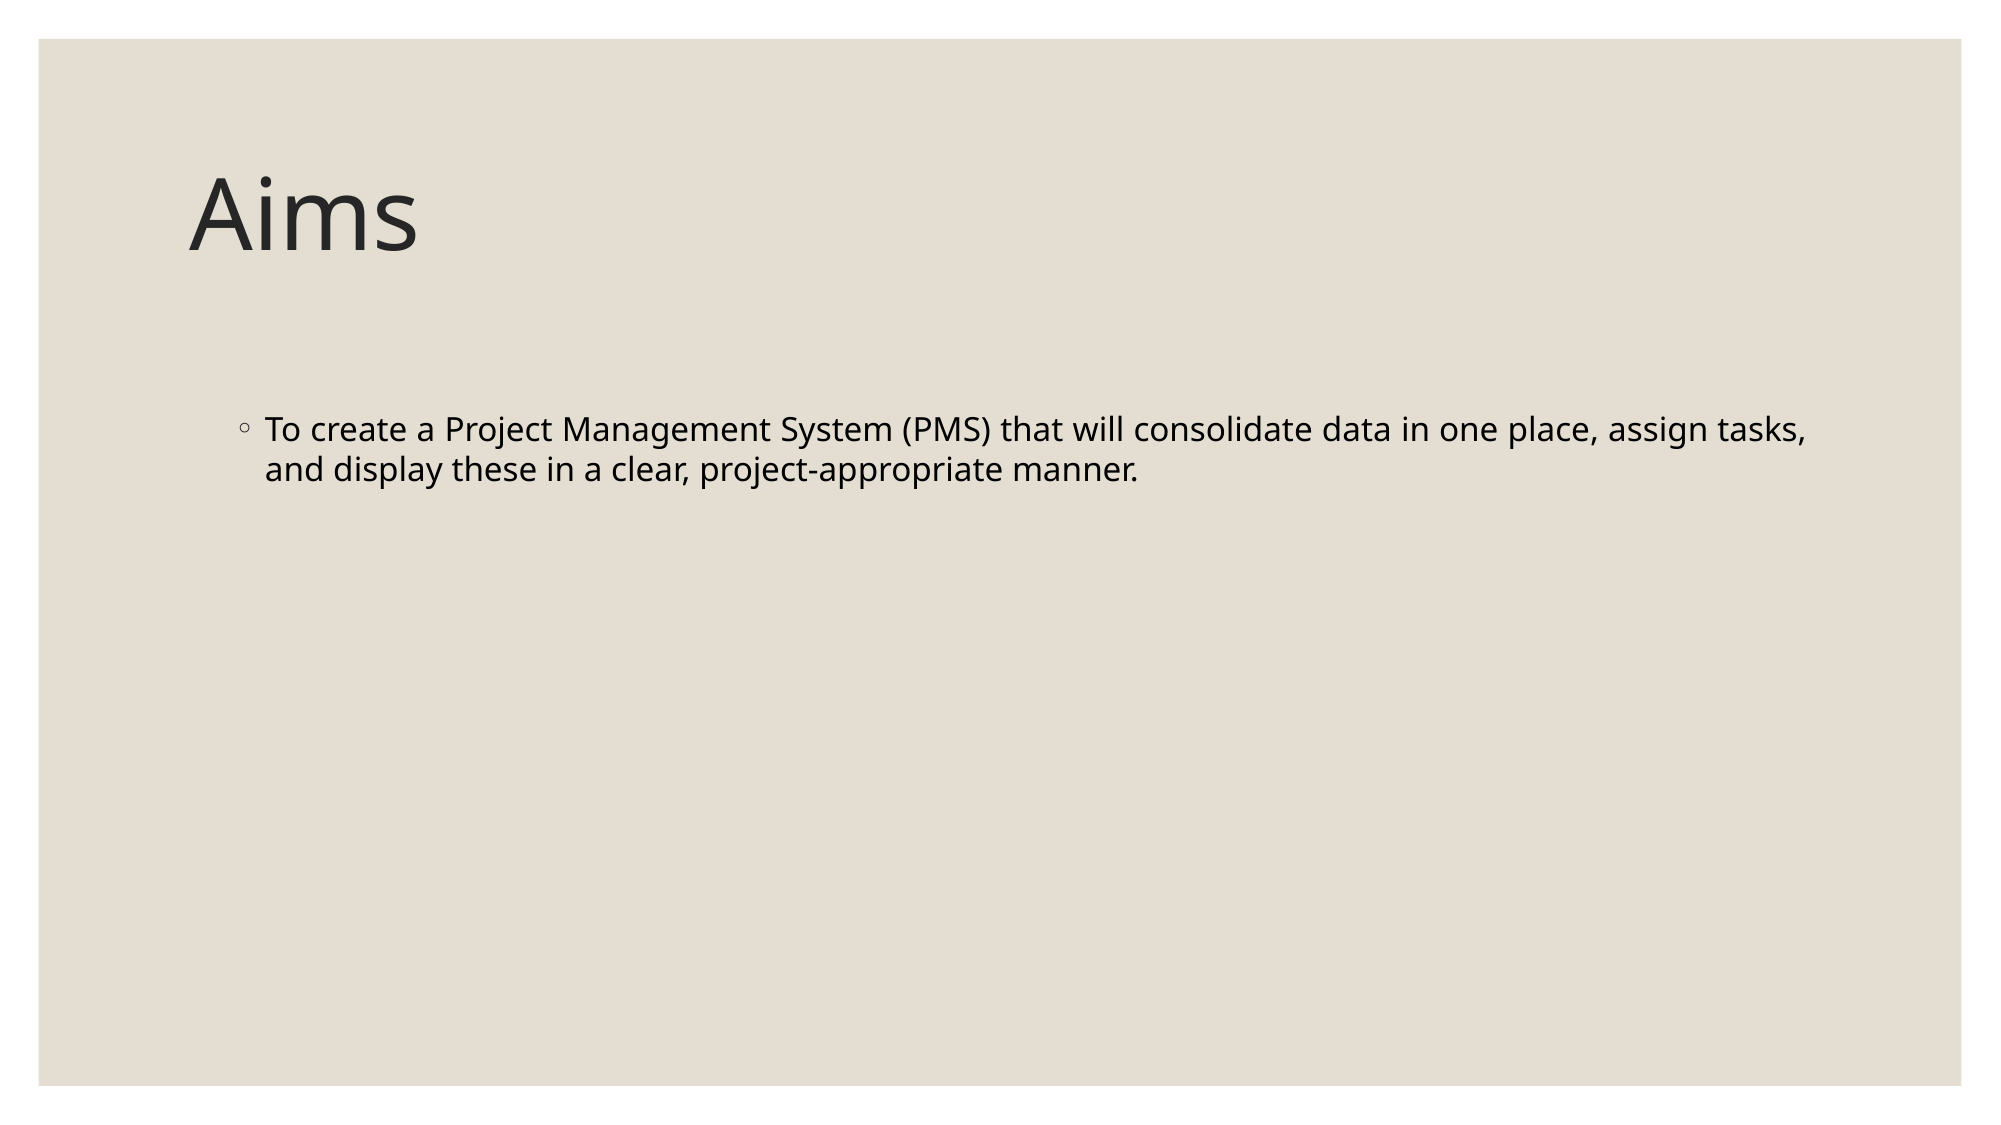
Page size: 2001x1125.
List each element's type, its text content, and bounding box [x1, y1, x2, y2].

title Aims [174, 105, 1825, 331]
list To create a Project Management System (PMS) that will consolidate data in one place, assign tasks, and display these in a clear, project-appropriate manner. [174, 345, 1825, 990]
